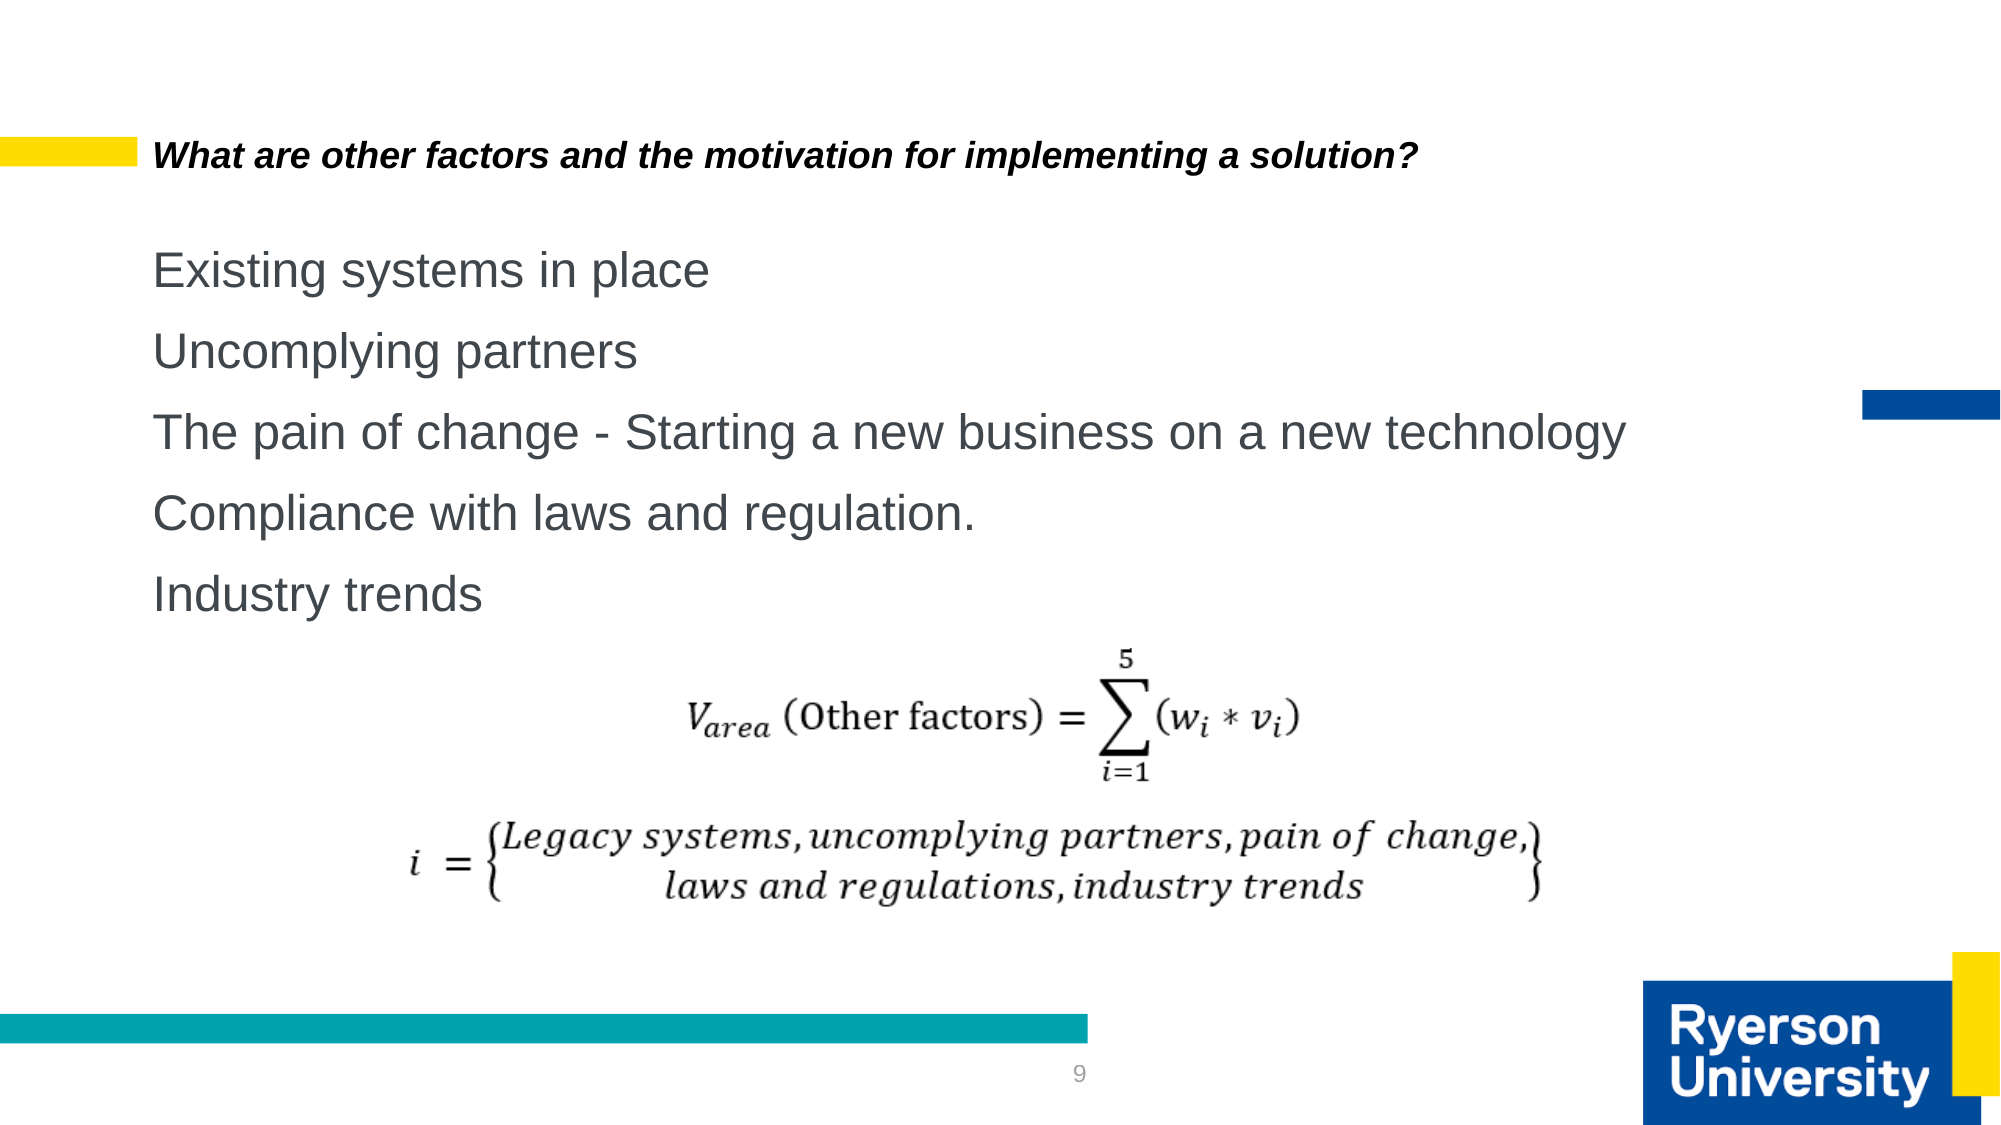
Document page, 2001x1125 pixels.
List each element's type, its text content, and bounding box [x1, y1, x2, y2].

slide_number 9 [818, 1042, 1102, 1103]
title What are other factors and the motivation for implementing a solution? [137, 44, 1700, 230]
list Existing systems in place Uncomplying partners The pain of change - Starting a new business on a new technology Compliance with laws and regulation. Industry trends [137, 230, 1870, 869]
picture [1643, 952, 2000, 1125]
picture [375, 648, 1584, 935]
